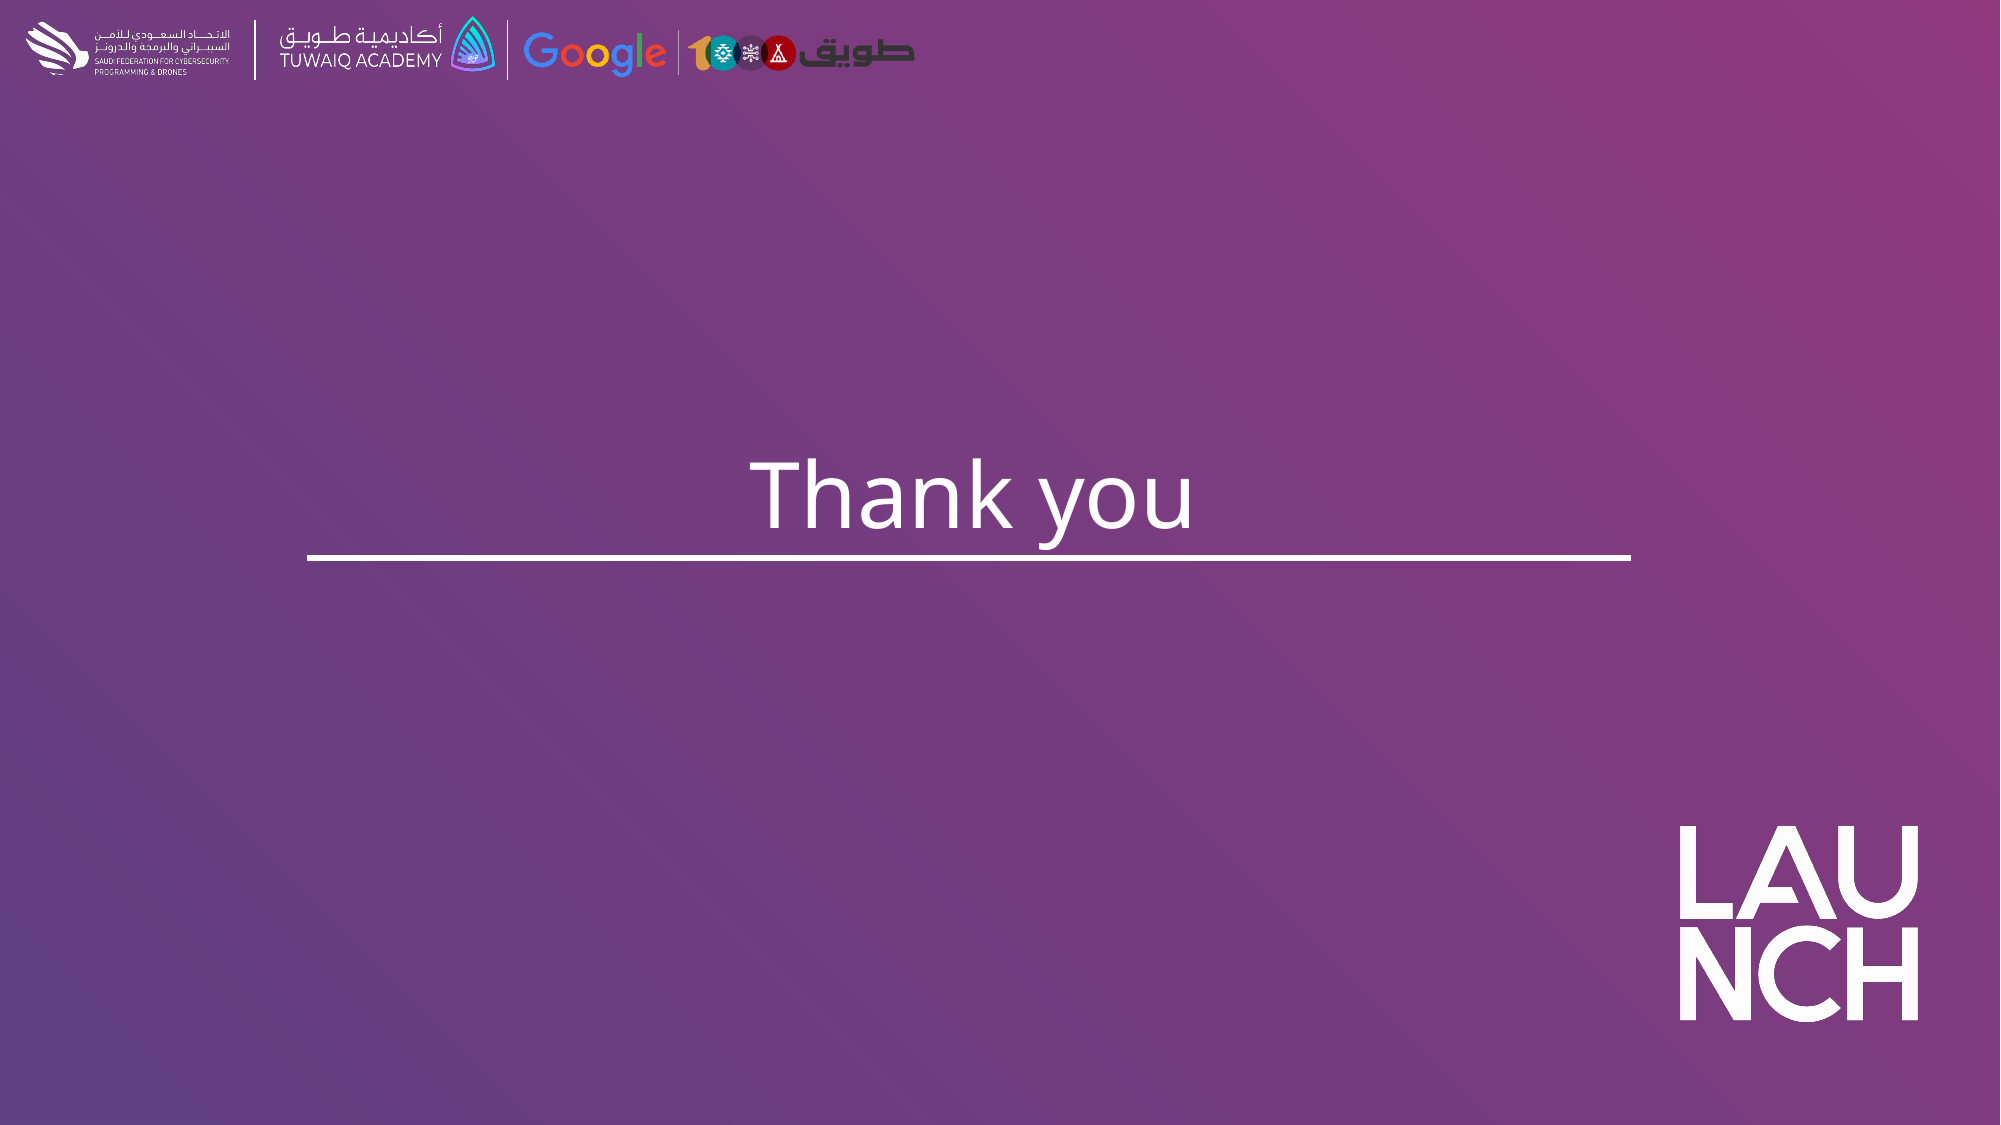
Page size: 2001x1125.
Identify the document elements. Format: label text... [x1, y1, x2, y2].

text_box [0, 0, 2000, 1125]
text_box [21, 0, 943, 164]
text_box Thank you [0, 421, 1997, 642]
picture [1673, 817, 1921, 1028]
